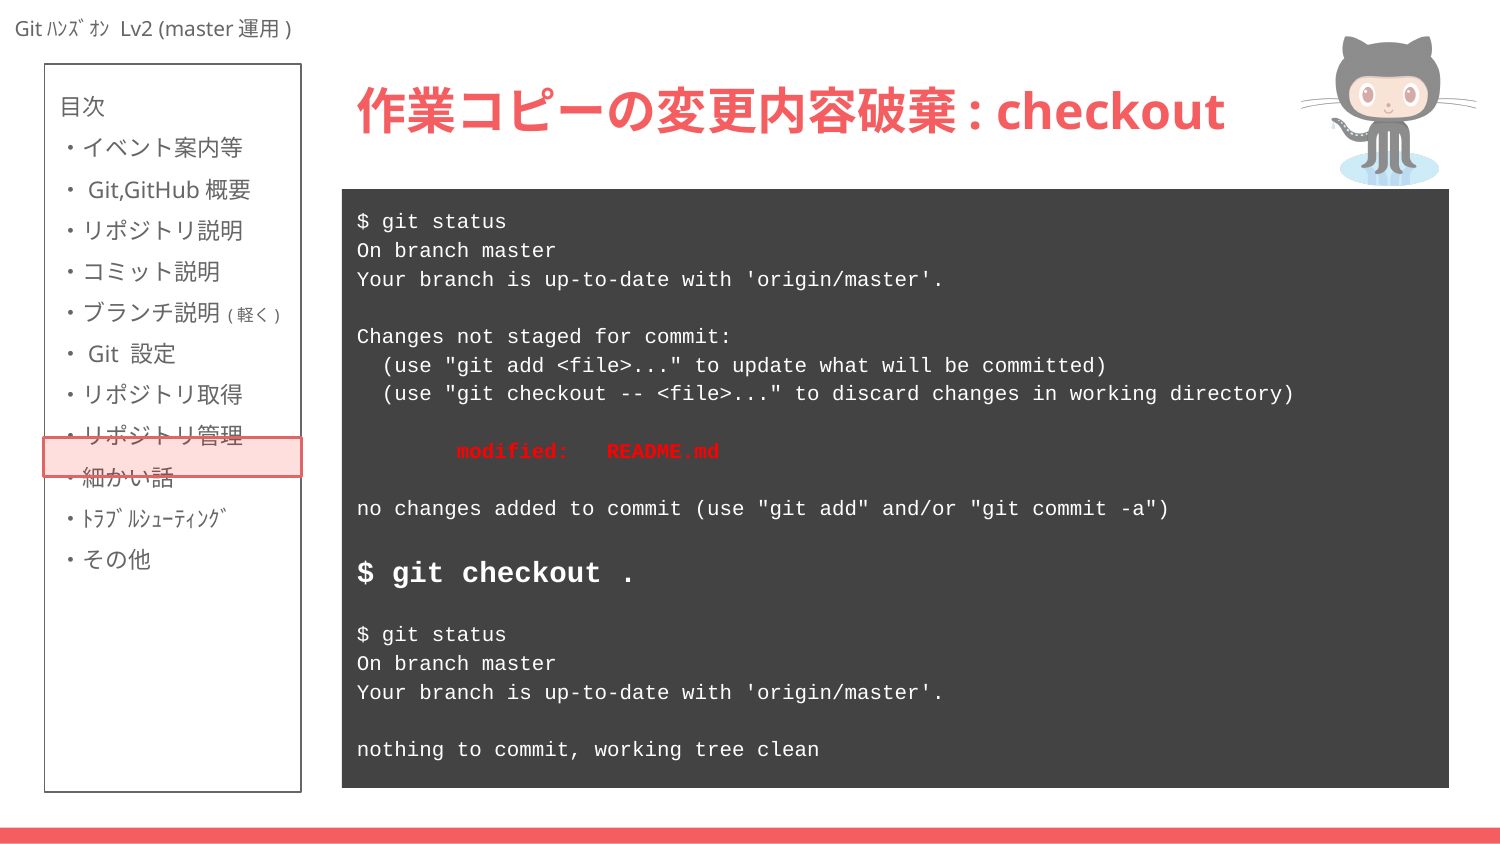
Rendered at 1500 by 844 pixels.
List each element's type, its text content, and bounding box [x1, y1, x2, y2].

list $ git status On branch master Your branch is up-to-date with 'origin/master'. Changes not staged for commit: (use "git add <file>..." to update what will be committed) (use "git checkout -- <file>..." to discard changes in working directory) modified: README.md no changes added to commit (use "git add" and/or "git commit -a") $ git checkout . $ git status On branch master Your branch is up-to-date with 'origin/master'. nothing to commit, working tree clean [341, 189, 1449, 788]
title 作業コピーの変更内容破棄: checkout [341, 64, 1449, 167]
text_box [43, 437, 302, 477]
